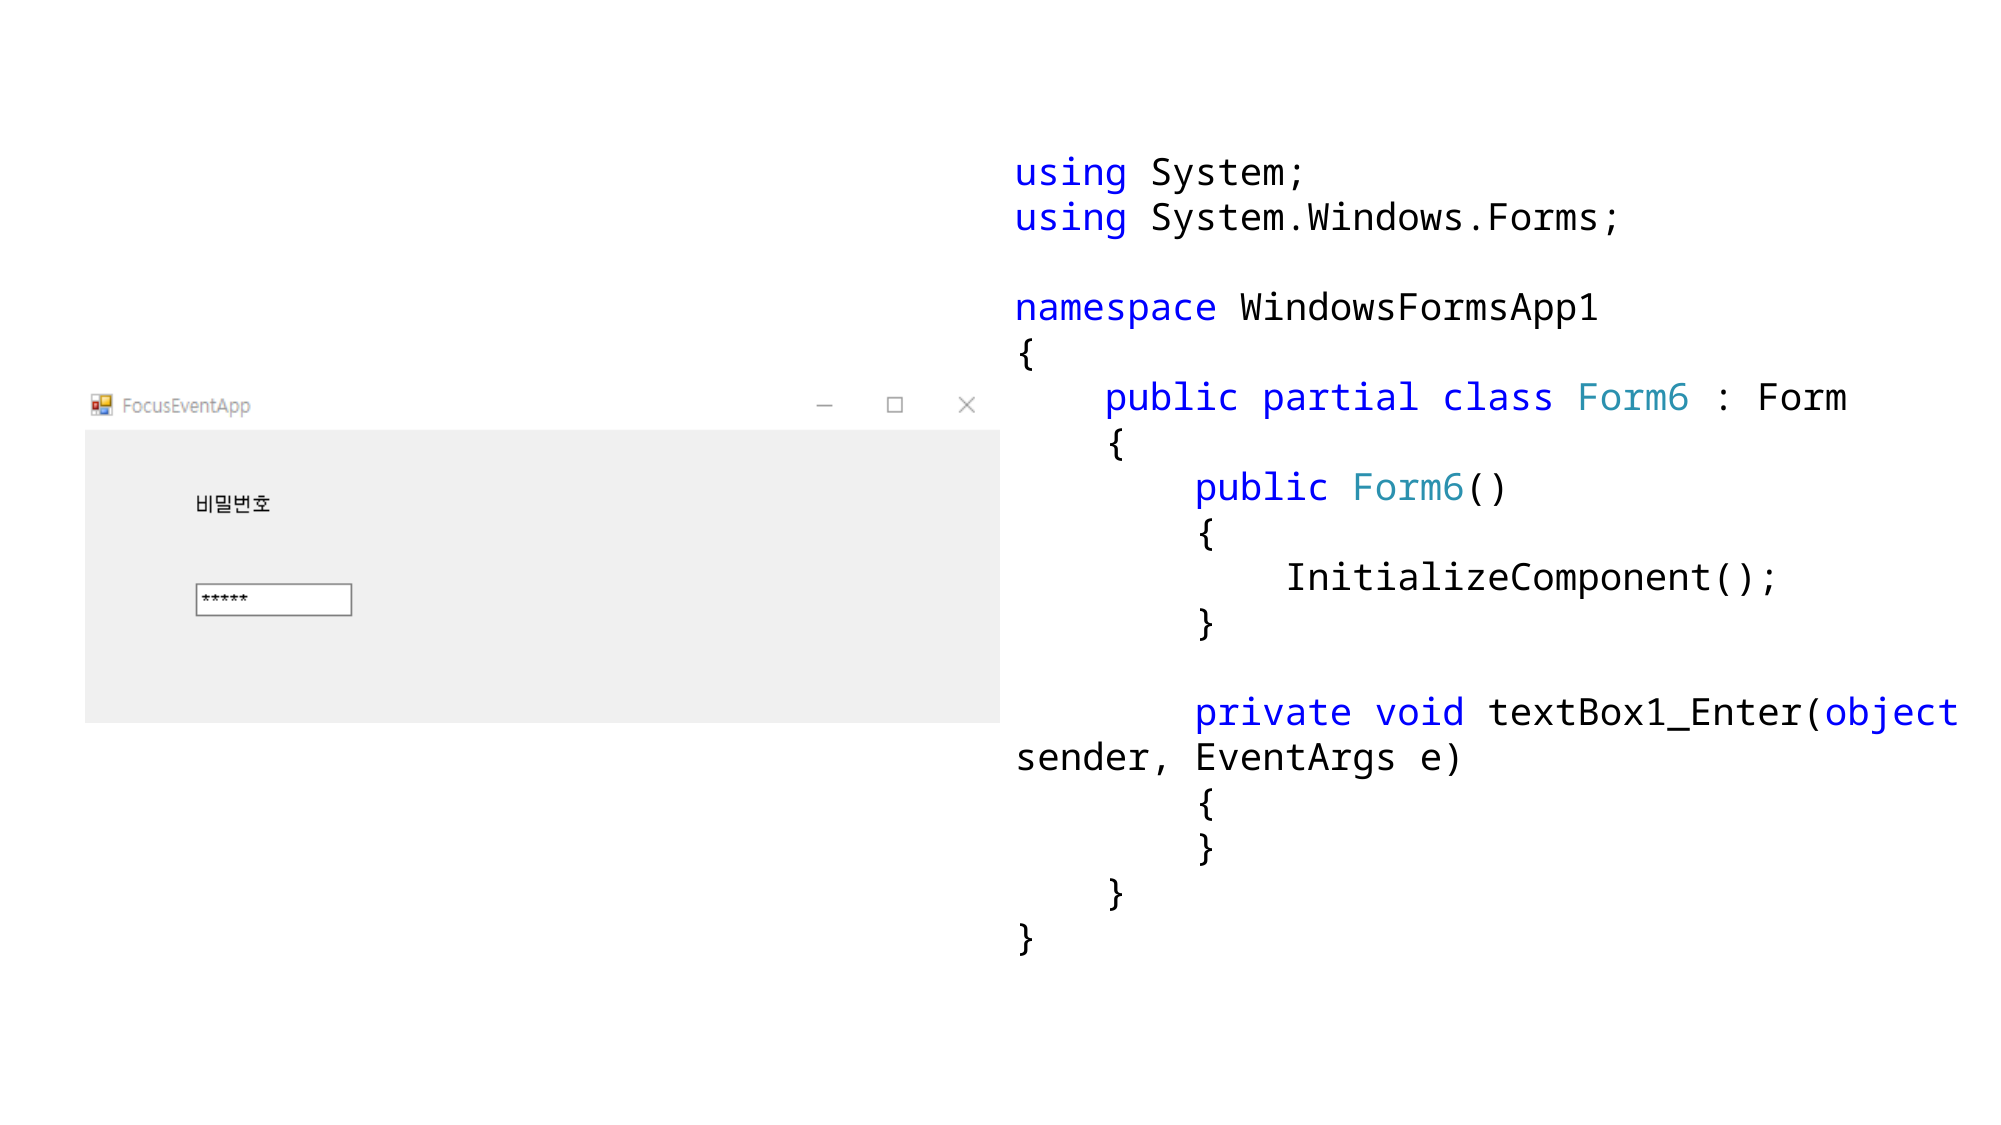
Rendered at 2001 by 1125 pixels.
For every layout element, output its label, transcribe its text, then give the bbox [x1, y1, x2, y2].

text_box using System; using System.Windows.Forms; namespace WindowsFormsApp1 { public partial class Form6 : Form { public Form6() { InitializeComponent(); } private void textBox1_Enter(object sender, EventArgs e) { } } } [999, 140, 2000, 966]
picture [85, 391, 1000, 723]
